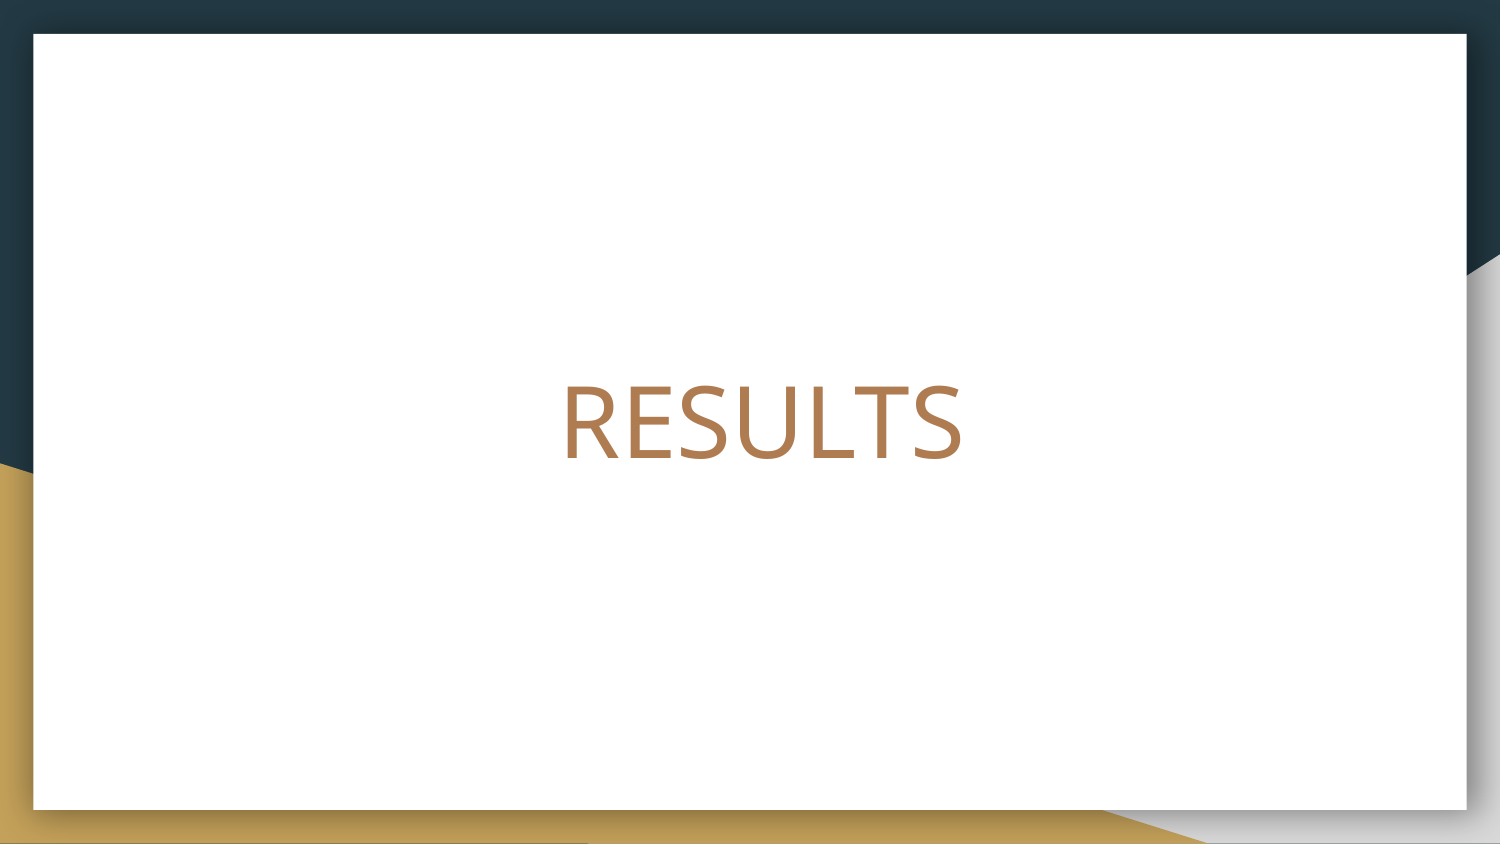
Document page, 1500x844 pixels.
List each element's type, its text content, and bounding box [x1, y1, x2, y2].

title RESULTS [93, 343, 1326, 501]
